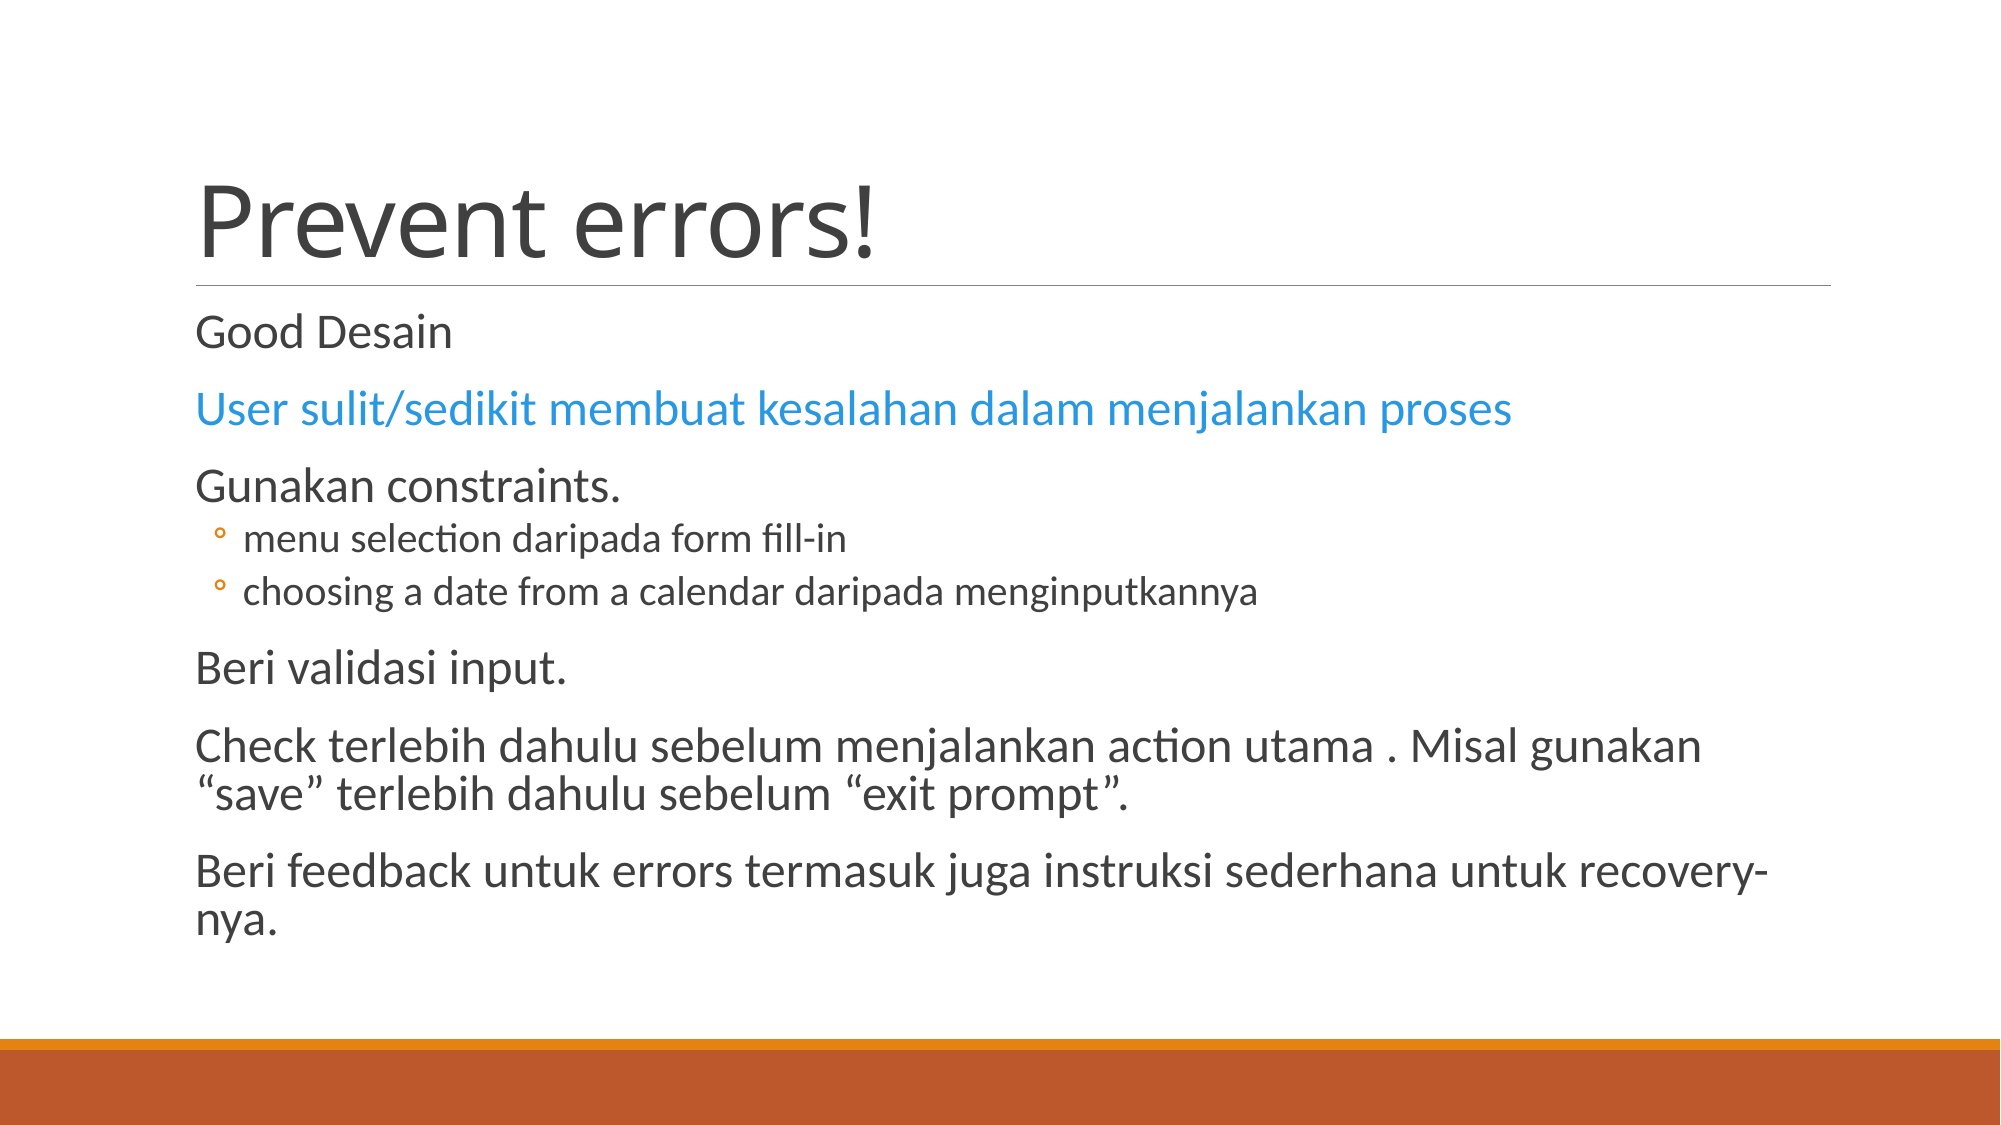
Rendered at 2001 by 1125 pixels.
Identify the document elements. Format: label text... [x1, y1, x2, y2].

title Prevent errors! [180, 47, 1830, 285]
list Good Desain User sulit/sedikit membuat kesalahan dalam menjalankan proses Gunakan constraints. menu selection daripada form fill-in choosing a date from a calendar daripada menginputkannya Beri validasi input. Check terlebih dahulu sebelum menjalankan action utama . Misal gunakan “save” terlebih dahulu sebelum “exit prompt”. Beri feedback untuk errors termasuk juga instruksi sederhana untuk recovery-nya. [180, 302, 1830, 963]
